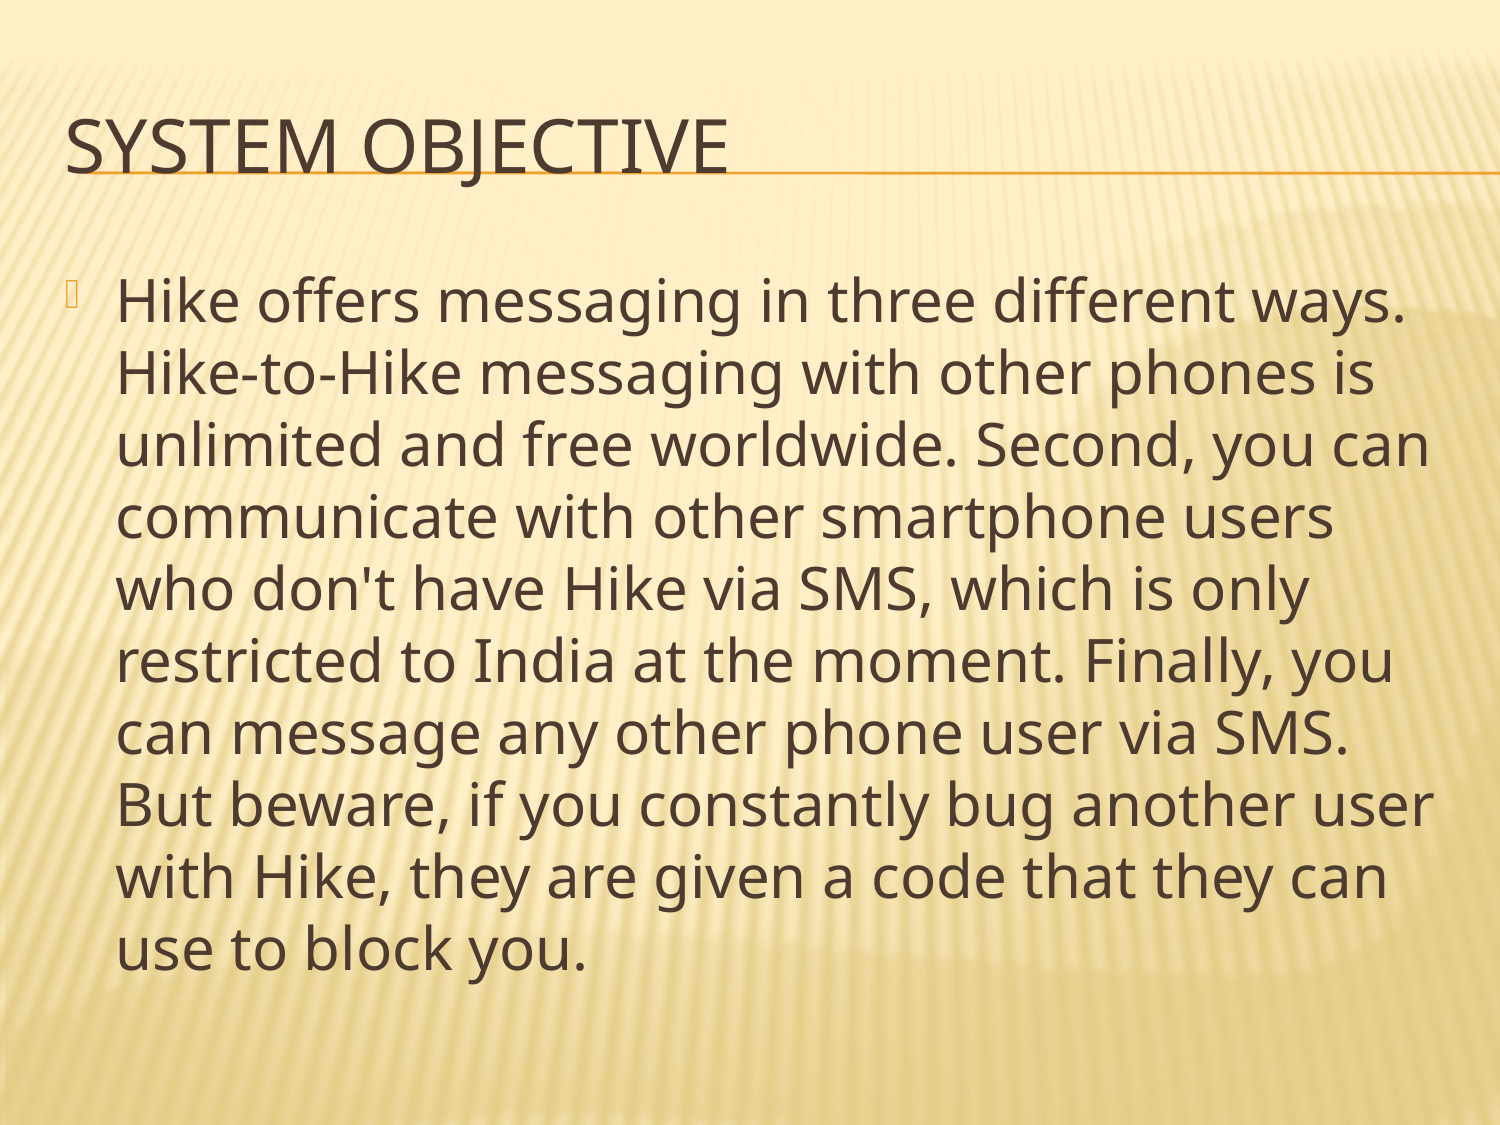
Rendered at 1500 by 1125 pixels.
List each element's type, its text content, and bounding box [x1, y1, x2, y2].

title System Objective [50, 75, 1475, 213]
list Hike offers messaging in three different ways. Hike-to-Hike messaging with other phones is unlimited and free worldwide. Second, you can communicate with other smartphone users who don't have Hike via SMS, which is only restricted to India at the moment. Finally, you can message any other phone user via SMS. But beware, if you constantly bug another user with Hike, they are given a code that they can use to block you. [50, 254, 1475, 998]
